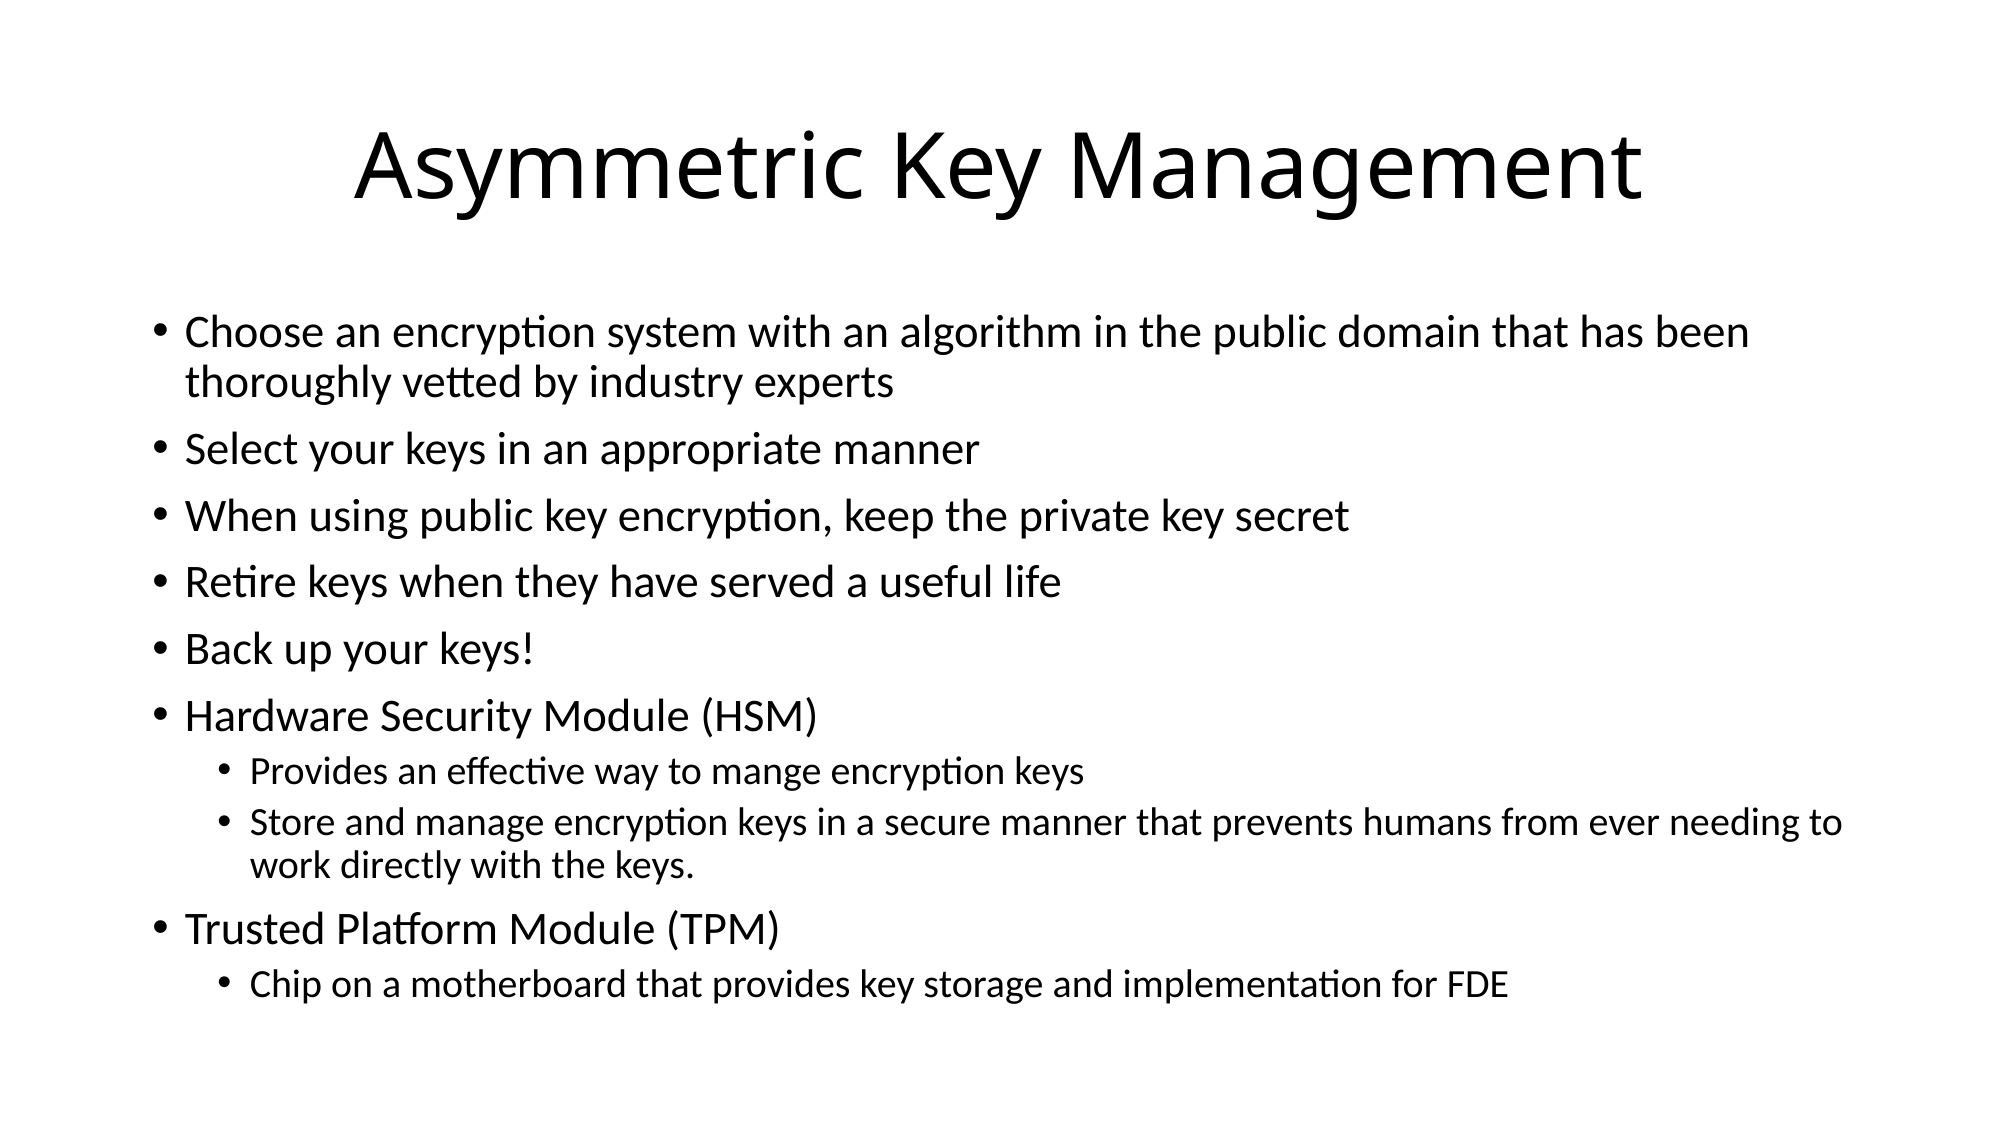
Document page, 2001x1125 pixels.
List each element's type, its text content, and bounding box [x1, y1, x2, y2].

title Asymmetric Key Management [137, 59, 1863, 278]
list Choose an encryption system with an algorithm in the public domain that has been thoroughly vetted by industry experts Select your keys in an appropriate manner When using public key encryption, keep the private key secret Retire keys when they have served a useful life Back up your keys! Hardware Security Module (HSM) Provides an effective way to mange encryption keys Store and manage encryption keys in a secure manner that prevents humans from ever needing to work directly with the keys. Trusted Platform Module (TPM) Chip on a motherboard that provides key storage and implementation for FDE [137, 299, 1863, 1014]
